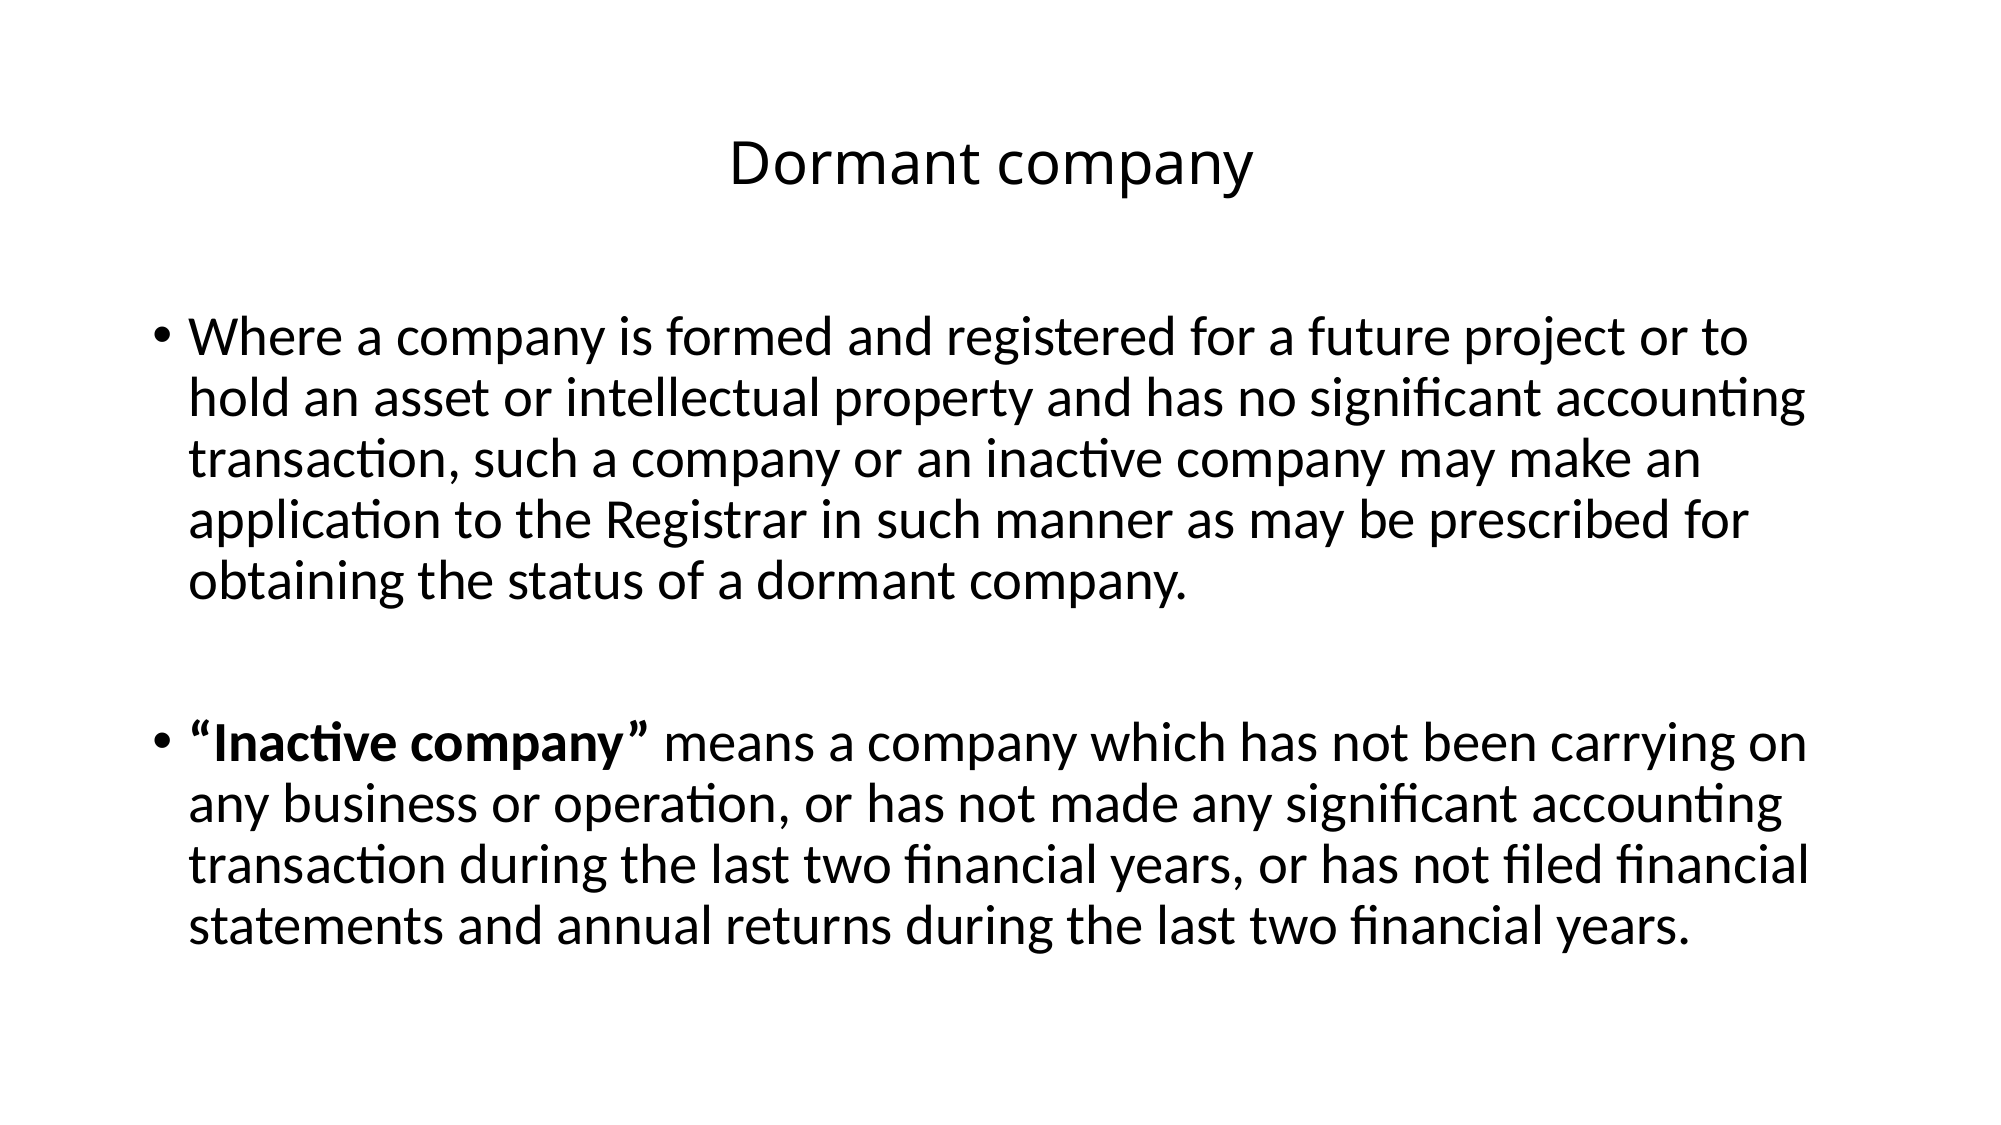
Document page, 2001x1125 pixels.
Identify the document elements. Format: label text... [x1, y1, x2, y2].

list Where a company is formed and registered for a future project or to hold an asset or intellectual property and has no significant accounting transaction, such a company or an inactive company may make an application to the Registrar in such manner as may be prescribed for obtaining the status of a dormant company. “Inactive company” means a company which has not been carrying on any business or operation, or has not made any significant accounting transaction during the last two financial years, or has not filed financial statements and annual returns during the last two financial years. [137, 299, 1863, 1014]
title Dormant company [137, 59, 1863, 278]
